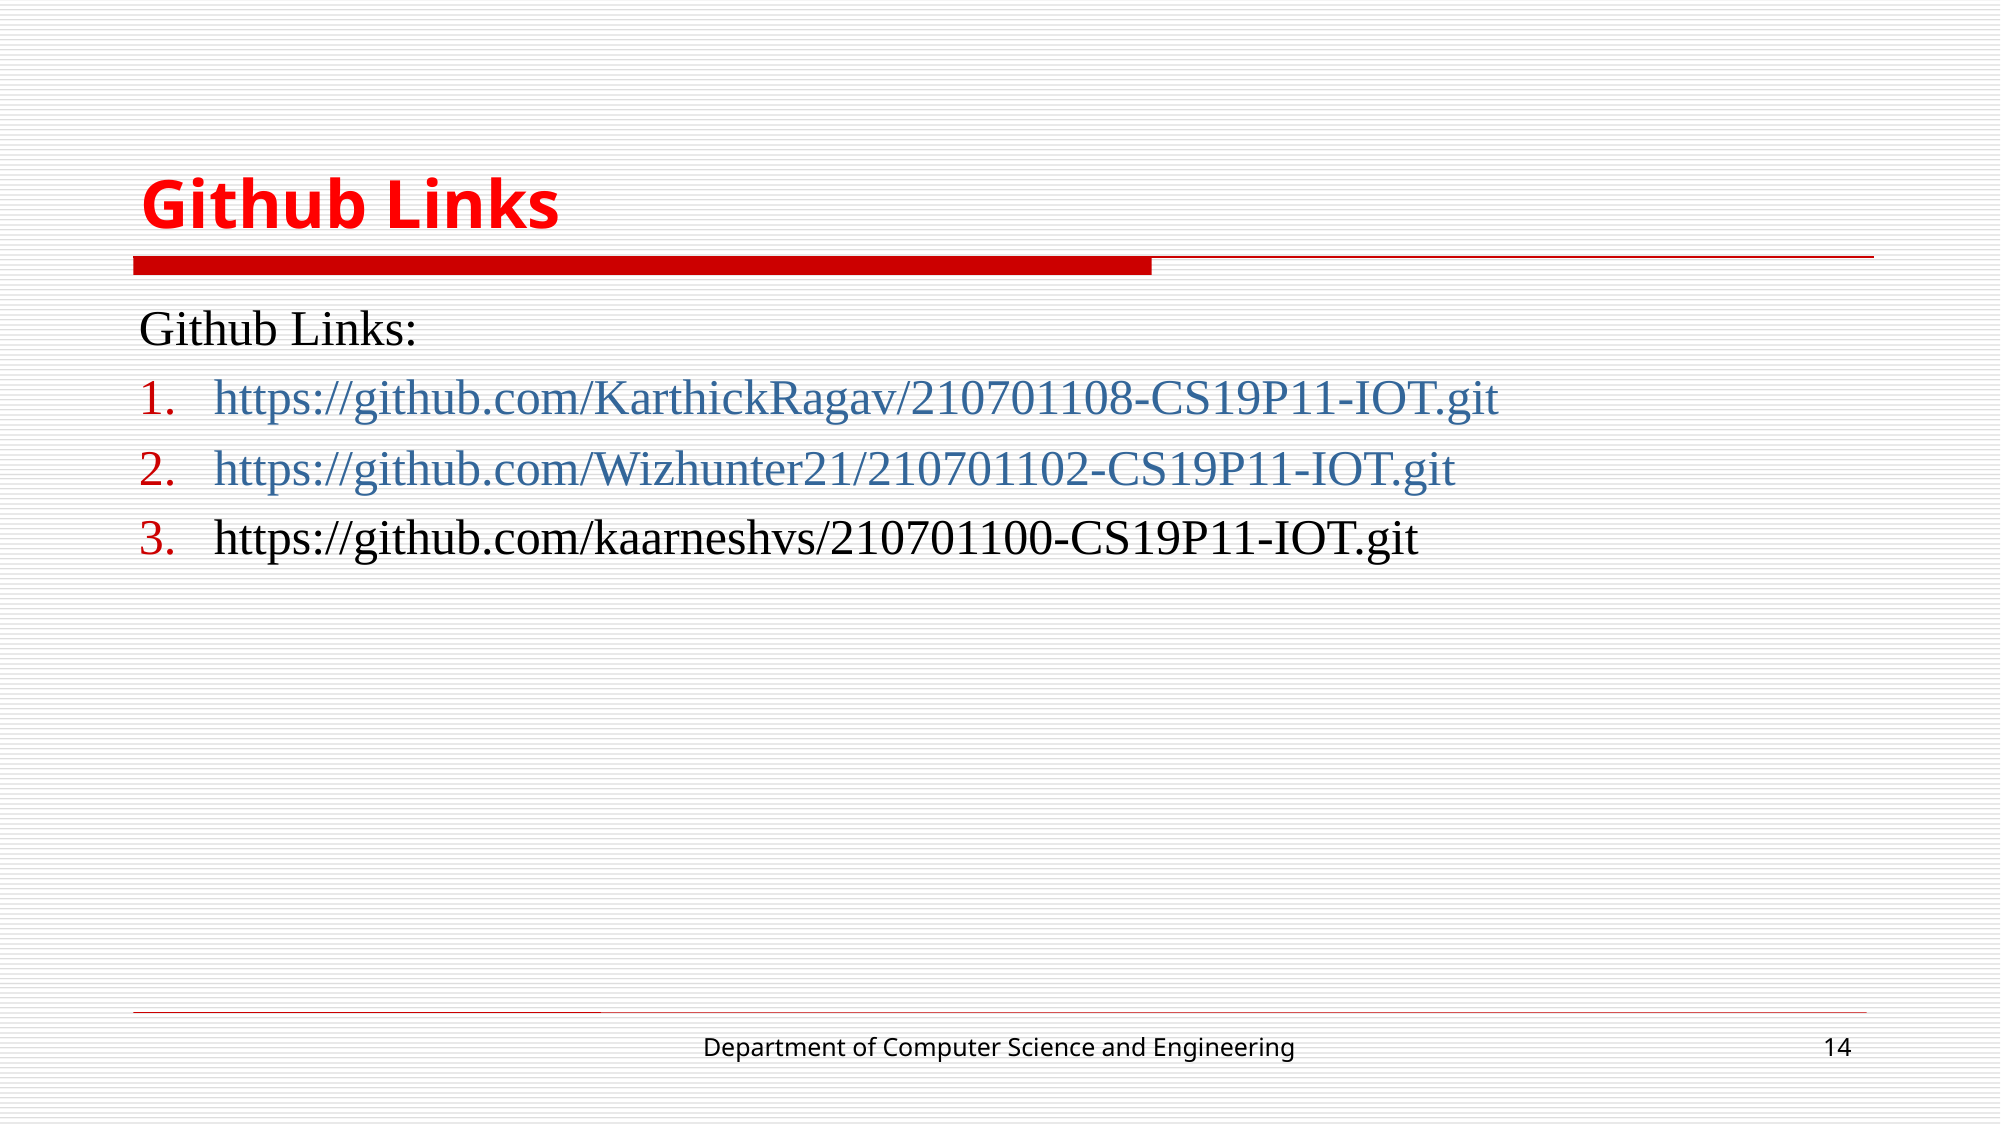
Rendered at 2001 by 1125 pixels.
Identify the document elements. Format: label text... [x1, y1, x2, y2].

title Github Links [125, 50, 1903, 250]
footer Department of Computer Science and Engineering [683, 1024, 1317, 1103]
list Github Links: https://github.com/KarthickRagav/210701108-CS19P11-IOT.git https://github.com/Wizhunter21/210701102-CS19P11-IOT.git https://github.com/kaarneshvs/210701100-CS19P11-IOT.git [123, 287, 1874, 988]
slide_number 14 [1433, 1024, 1867, 1103]
picture [0, 0, 2001, 1125]
